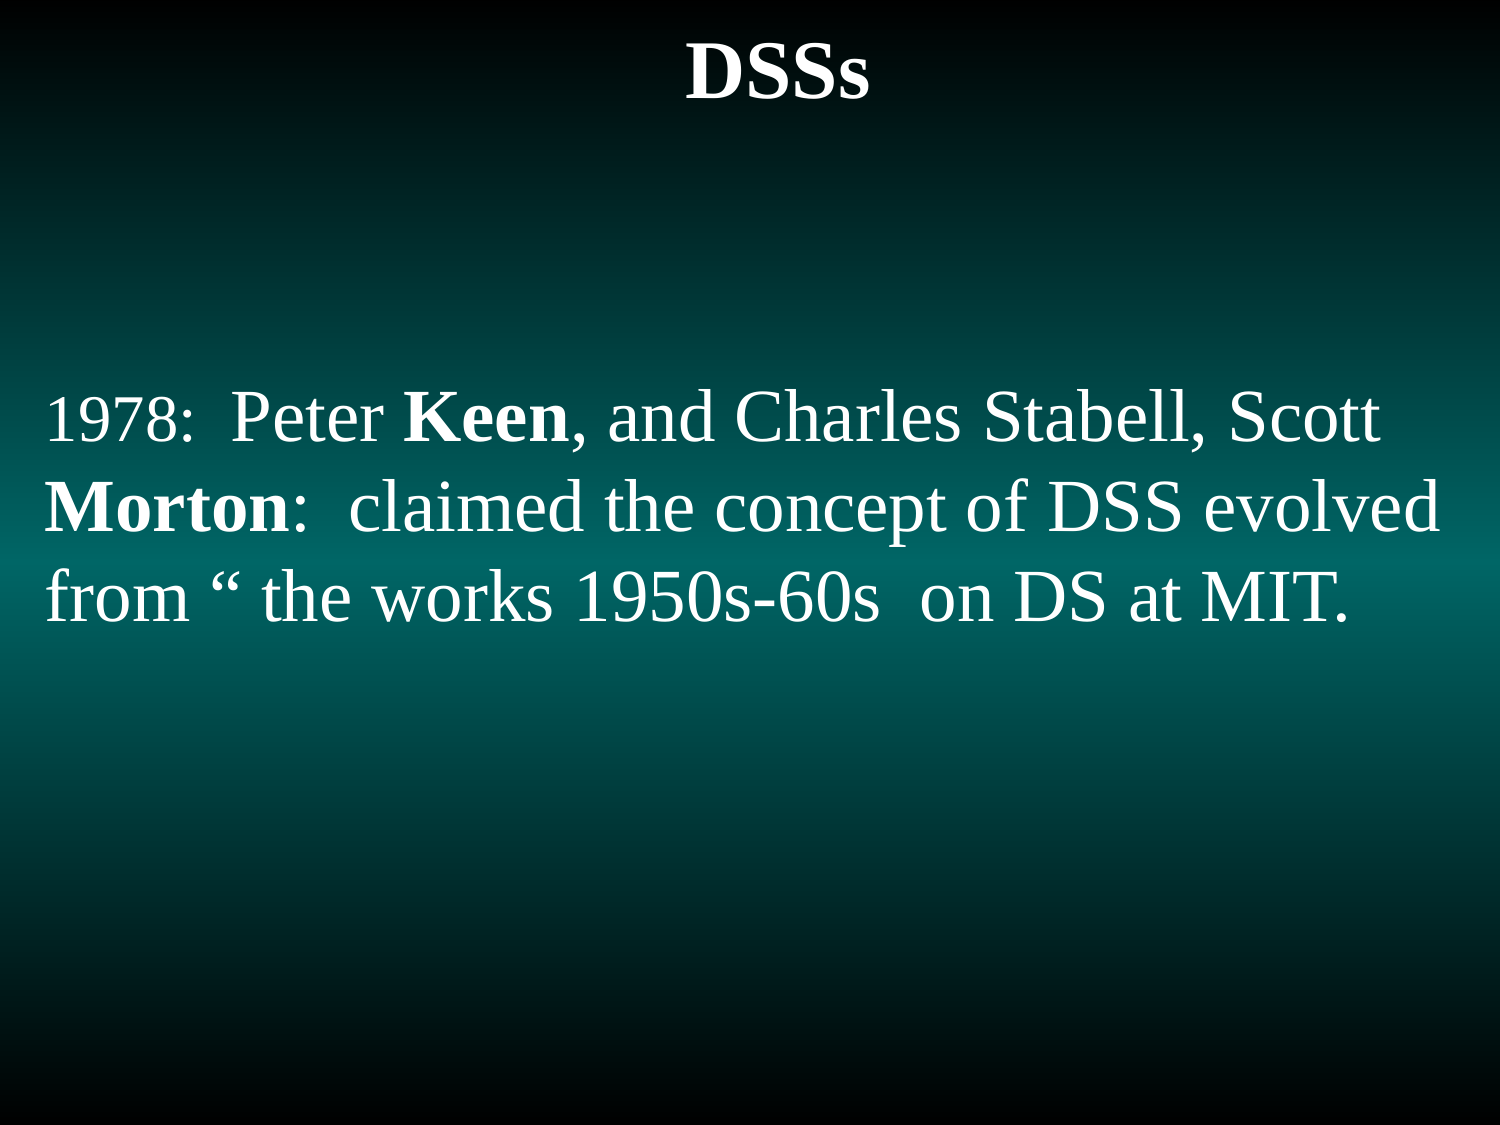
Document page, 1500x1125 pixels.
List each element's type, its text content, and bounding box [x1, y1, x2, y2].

text_box 1978: Peter Keen, and Charles Stabell, Scott Morton: claimed the concept of DSS evolved from “ the works 1950s-60s on DS at MIT. [29, 278, 1499, 811]
title DSSs [112, 19, 1459, 161]
